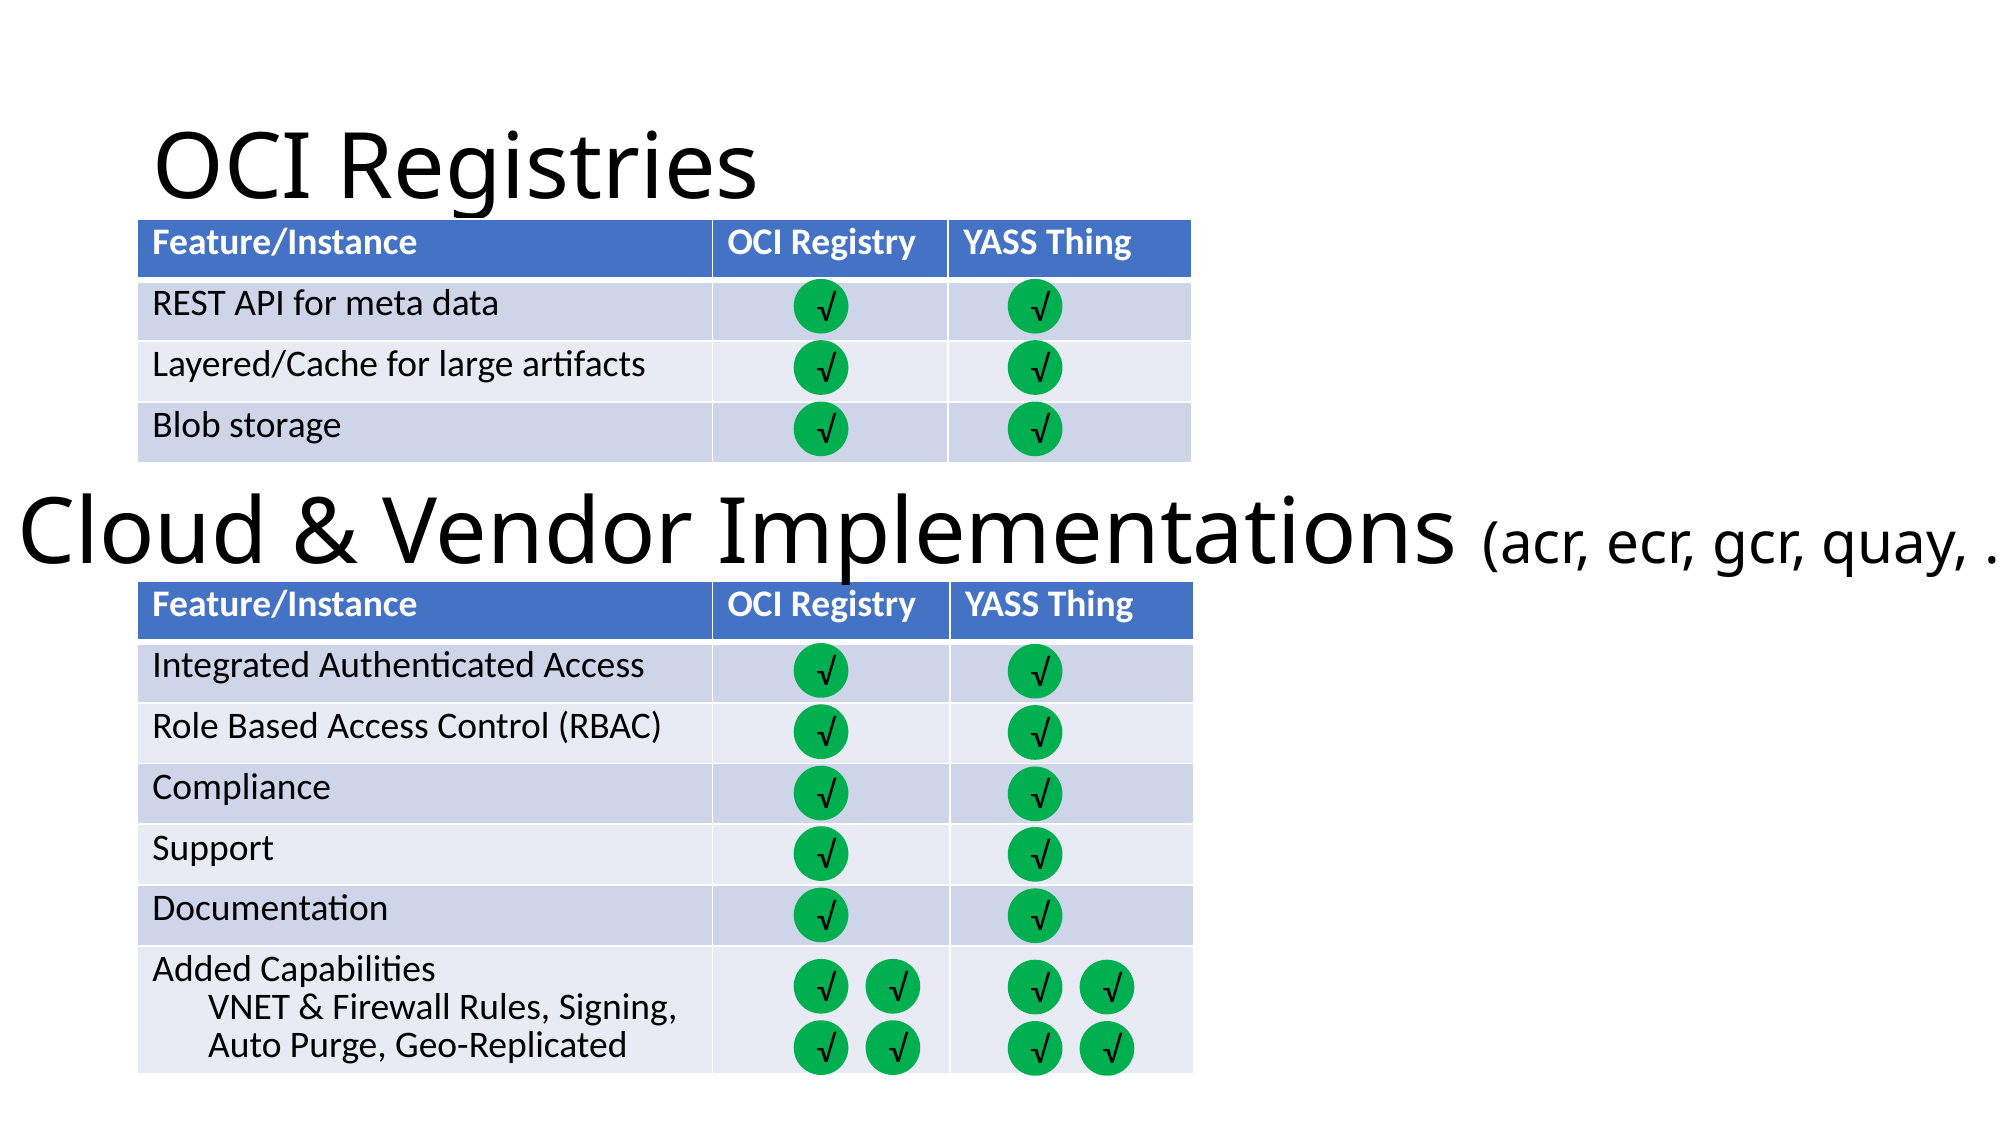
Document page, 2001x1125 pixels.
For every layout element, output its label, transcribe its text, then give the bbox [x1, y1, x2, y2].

text_box √ [792, 338, 850, 397]
text_box √ [1078, 1019, 1136, 1078]
table_header YASS Thing [951, 589, 1193, 639]
title OCI Registries [137, 59, 1863, 278]
table_cell Compliance [138, 764, 712, 823]
table_cell [949, 283, 1191, 340]
text_box √ [792, 957, 850, 1016]
text_box √ [792, 1018, 850, 1077]
table_cell [713, 342, 947, 401]
table_cell [713, 403, 947, 462]
table_header YASS Thing [949, 220, 1191, 277]
table_header Feature/Instance [138, 589, 712, 639]
text_box √ [792, 641, 850, 700]
text_box √ [1006, 642, 1065, 701]
table_cell Integrated Authenticated Access [138, 645, 712, 702]
text_box √ [792, 399, 850, 458]
table_cell [951, 825, 1031, 884]
table_cell Documentation [138, 886, 712, 945]
text_box √ [792, 702, 850, 761]
table_cell [713, 947, 949, 1073]
text_box √ [792, 764, 850, 822]
text_box √ [1006, 703, 1065, 762]
table_cell Added Capabilities VNET & Firewall Rules, Signing, Auto Purge, Geo-Replicated [138, 947, 712, 1073]
table_cell Support [138, 825, 712, 884]
text_box √ [1006, 958, 1065, 1016]
text_box √ [1078, 958, 1136, 1016]
table_cell [713, 283, 947, 340]
text_box √ [792, 886, 850, 944]
text_box √ [1006, 338, 1065, 397]
table_cell [1037, 764, 1193, 823]
table_cell Layered/Cache for large artifacts [138, 342, 712, 401]
table_cell [713, 825, 949, 884]
table_cell [951, 947, 1193, 1073]
table_cell [713, 886, 949, 945]
text_box Cloud & Vendor Implementations (acr, ecr, gcr, quay, …) [2, 464, 2000, 589]
text_box √ [1006, 886, 1065, 945]
table_cell [949, 403, 1191, 462]
text_box √ [1006, 764, 1065, 823]
table_cell [949, 342, 1191, 401]
table_cell Role Based Access Control (RBAC) [138, 704, 712, 763]
table_cell REST API for meta data [138, 283, 712, 340]
text_box √ [864, 957, 922, 1016]
text_box √ [1006, 825, 1065, 884]
text_box √ [1006, 277, 1065, 336]
table_header Feature/Instance [138, 220, 712, 277]
table_cell Blob storage [138, 403, 712, 462]
text_box √ [1006, 399, 1065, 458]
text_box √ [864, 1018, 922, 1077]
text_box √ [792, 277, 850, 336]
table_cell [713, 645, 949, 702]
table_cell [951, 704, 1193, 763]
table_cell [1039, 886, 1193, 945]
text_box √ [1006, 1019, 1065, 1078]
table_cell [713, 704, 949, 763]
table_cell [951, 764, 1033, 823]
table_cell [951, 645, 1193, 702]
table_cell [1039, 825, 1193, 884]
table_cell [713, 764, 949, 823]
table_header OCI Registry [713, 589, 949, 639]
table_cell [951, 886, 1032, 945]
text_box √ [792, 824, 850, 883]
table_header OCI Registry [713, 220, 947, 277]
